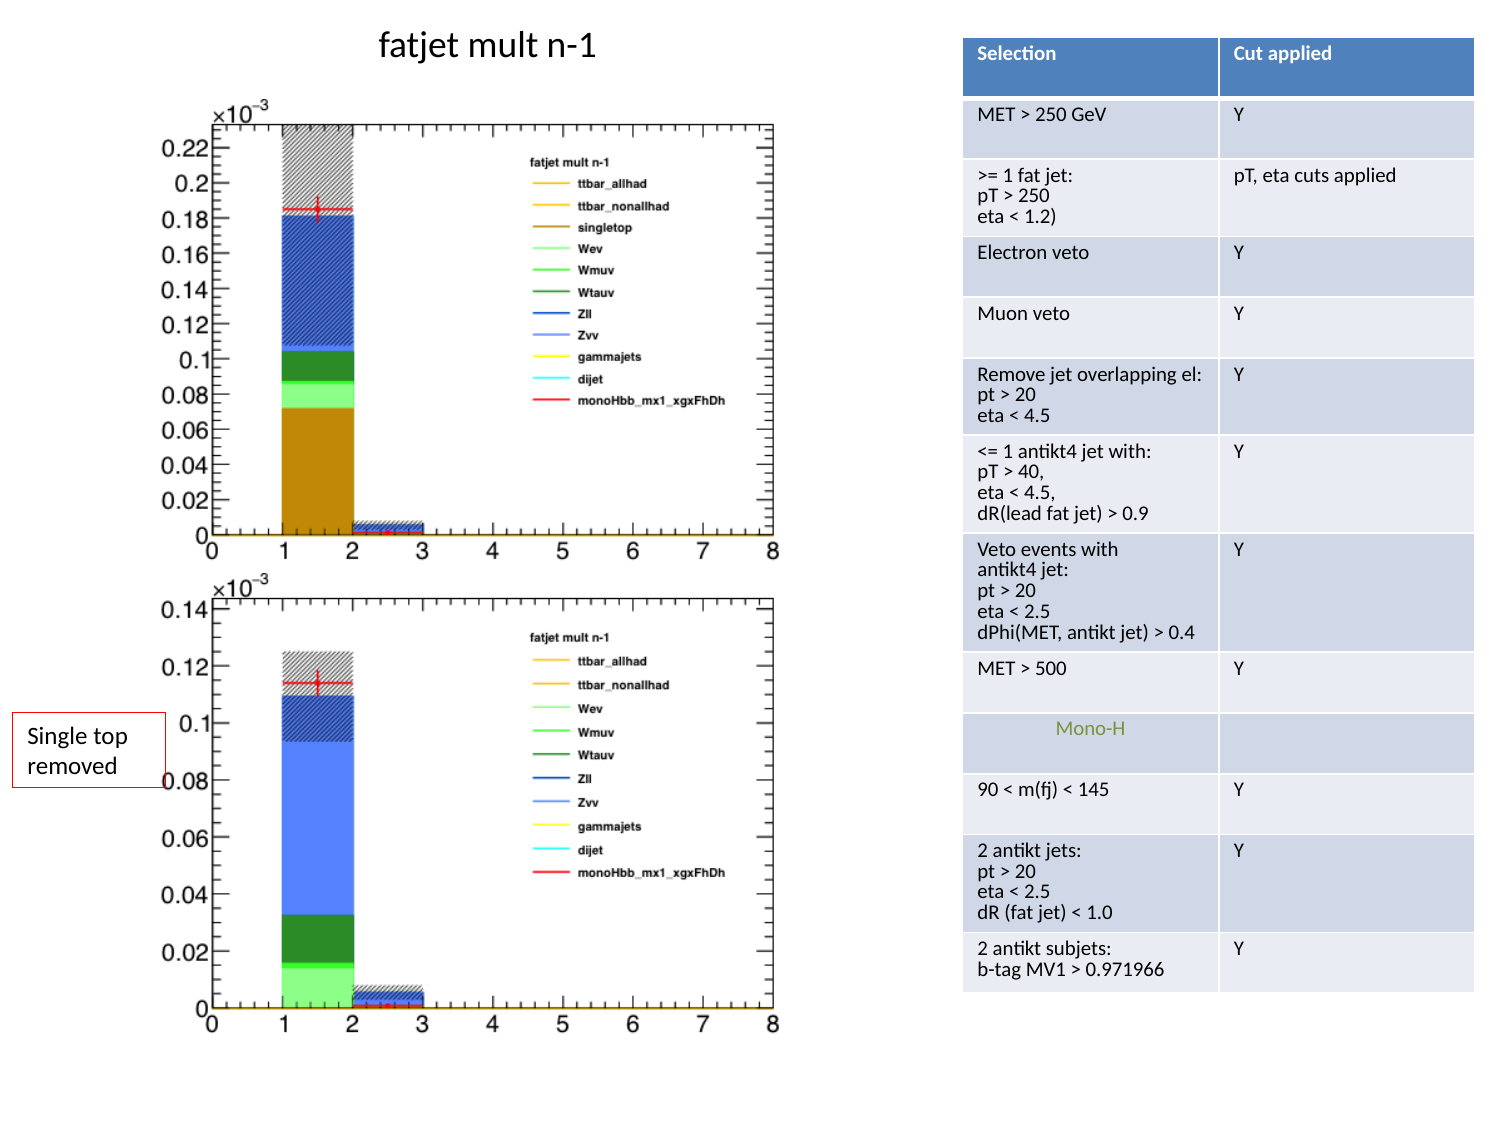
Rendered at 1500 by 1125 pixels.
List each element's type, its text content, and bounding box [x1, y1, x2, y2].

table_cell 2 antikt subjets: b-tag MV1 > 0.971966 [963, 933, 1218, 992]
table_cell pT, eta cuts applied [1220, 160, 1474, 236]
table_cell Y [1220, 775, 1474, 834]
table_cell <= 1 antikt4 jet with: pT > 40, eta < 4.5, dR(lead fat jet) > 0.9 [963, 436, 1218, 532]
picture [99, 99, 809, 1092]
table_cell MET > 500 [963, 653, 1218, 712]
table_cell Y [1220, 298, 1474, 357]
table_cell Remove jet overlapping el: pt > 20 eta < 4.5 [963, 359, 1218, 434]
table_cell Veto events with antikt4 jet: pt > 20 eta < 2.5 dPhi(MET, antikt jet) > 0.4 [963, 534, 1218, 651]
table_cell Y [1220, 436, 1474, 532]
table_cell Electron veto [963, 237, 1218, 296]
table_cell >= 1 fat jet: pT > 250 eta < 1.2) [963, 160, 1218, 236]
table_cell Mono-H [963, 714, 1218, 773]
table_cell [1220, 714, 1474, 773]
table_header Selection [963, 38, 1218, 96]
table_cell Y [1220, 653, 1474, 712]
table_header Cut applied [1220, 38, 1474, 96]
table_cell Y [1220, 534, 1474, 651]
table_cell Muon veto [963, 298, 1218, 357]
text_box fatjet mult n-1 [363, 12, 613, 73]
table_cell Y [1220, 237, 1474, 296]
table_cell MET > 250 GeV [963, 101, 1218, 158]
text_box Single top removed [12, 712, 94, 788]
table_cell Y [1220, 933, 1474, 992]
table_cell Y [1220, 359, 1474, 434]
table_cell 2 antikt jets: pt > 20 eta < 2.5 dR (fat jet) < 1.0 [963, 835, 1218, 932]
table_cell Y [1220, 101, 1474, 158]
table_cell Y [1220, 835, 1474, 932]
table_cell 90 < m(fj) < 145 [963, 775, 1218, 834]
